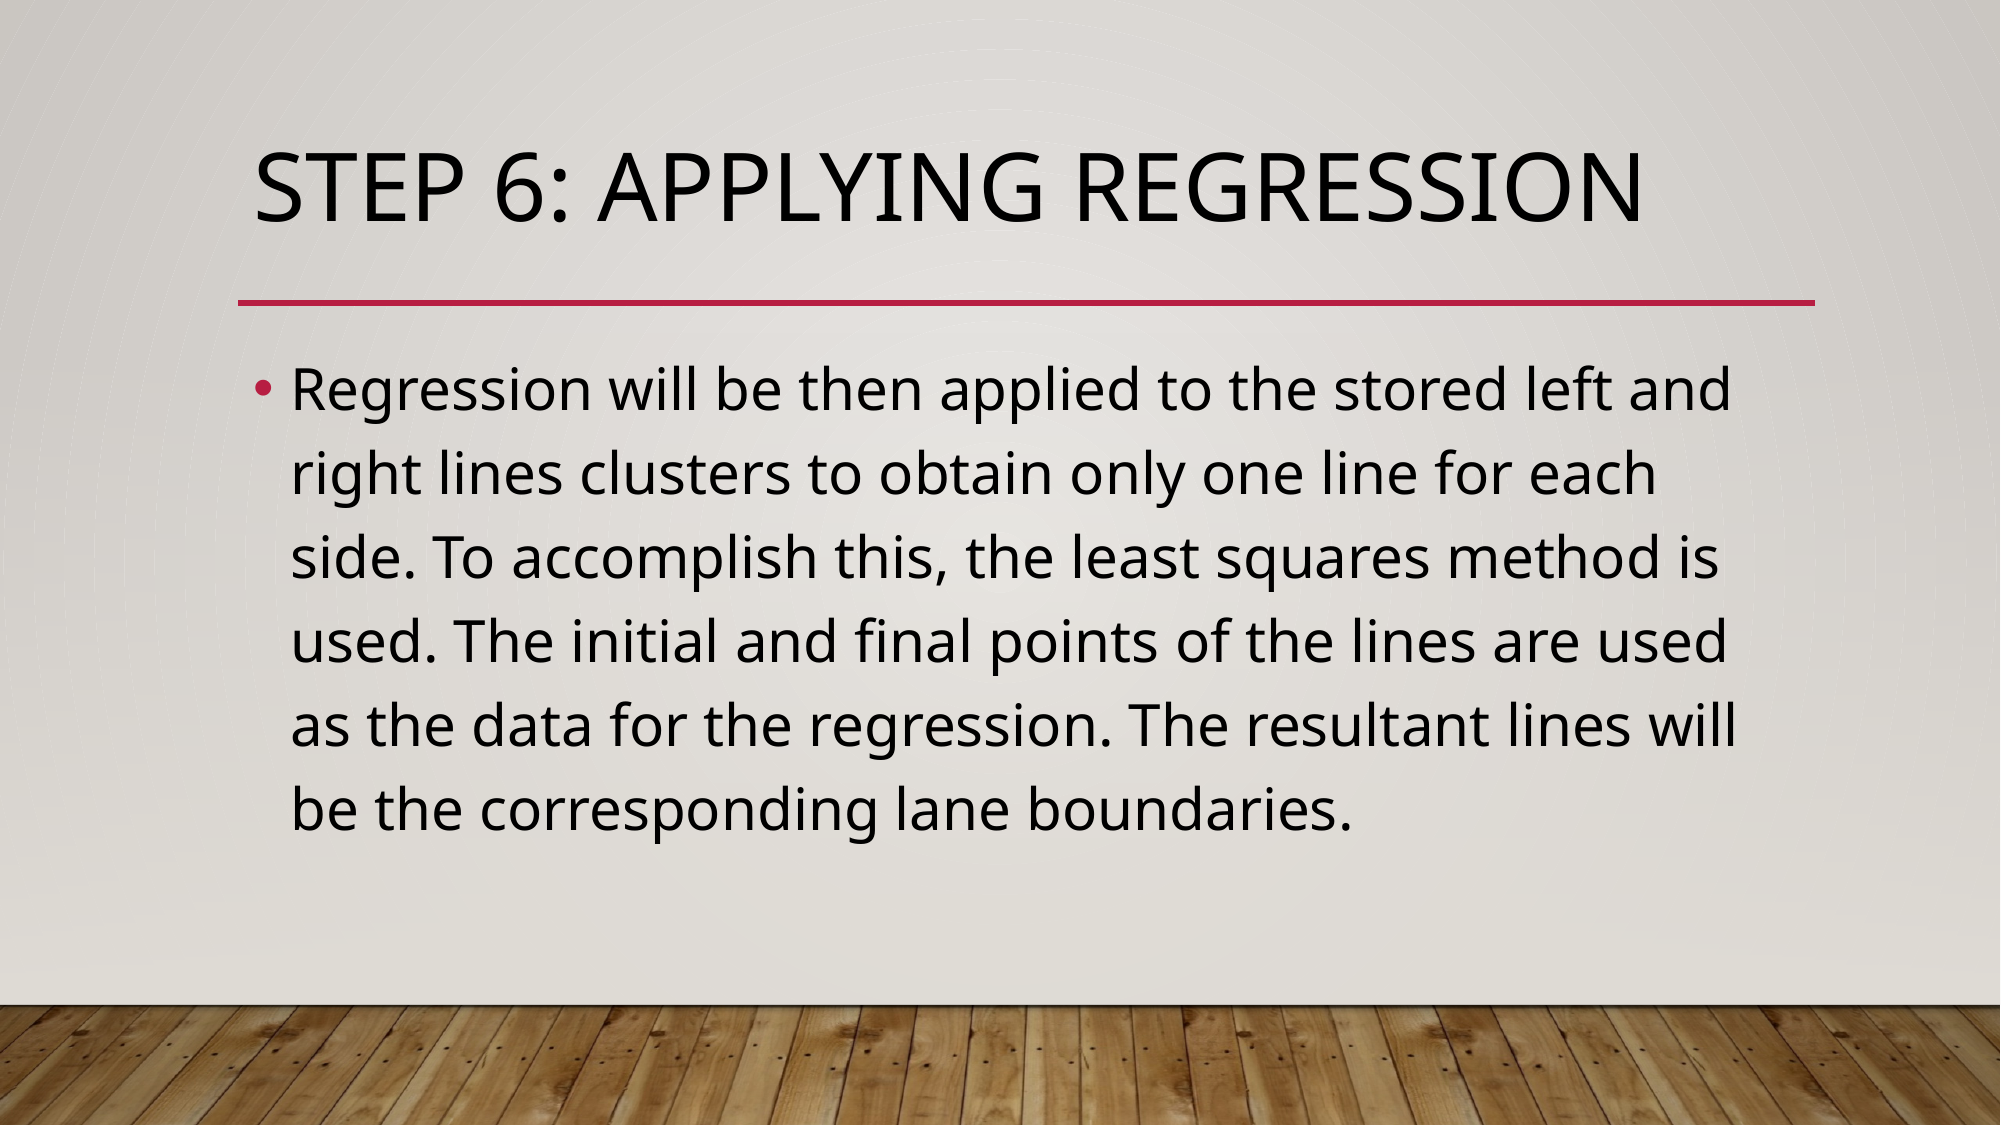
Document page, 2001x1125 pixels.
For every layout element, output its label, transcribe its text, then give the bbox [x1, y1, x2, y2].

list Regression will be then applied to the stored left and right lines clusters to obtain only one line for each side. To accomplish this, the least squares method is used. The initial and final points of the lines are used as the data for the regression. The resultant lines will be the corresponding lane boundaries. [238, 330, 1814, 897]
picture [0, 1005, 2000, 1125]
title Step 6: Applying Regression [238, 131, 1814, 305]
